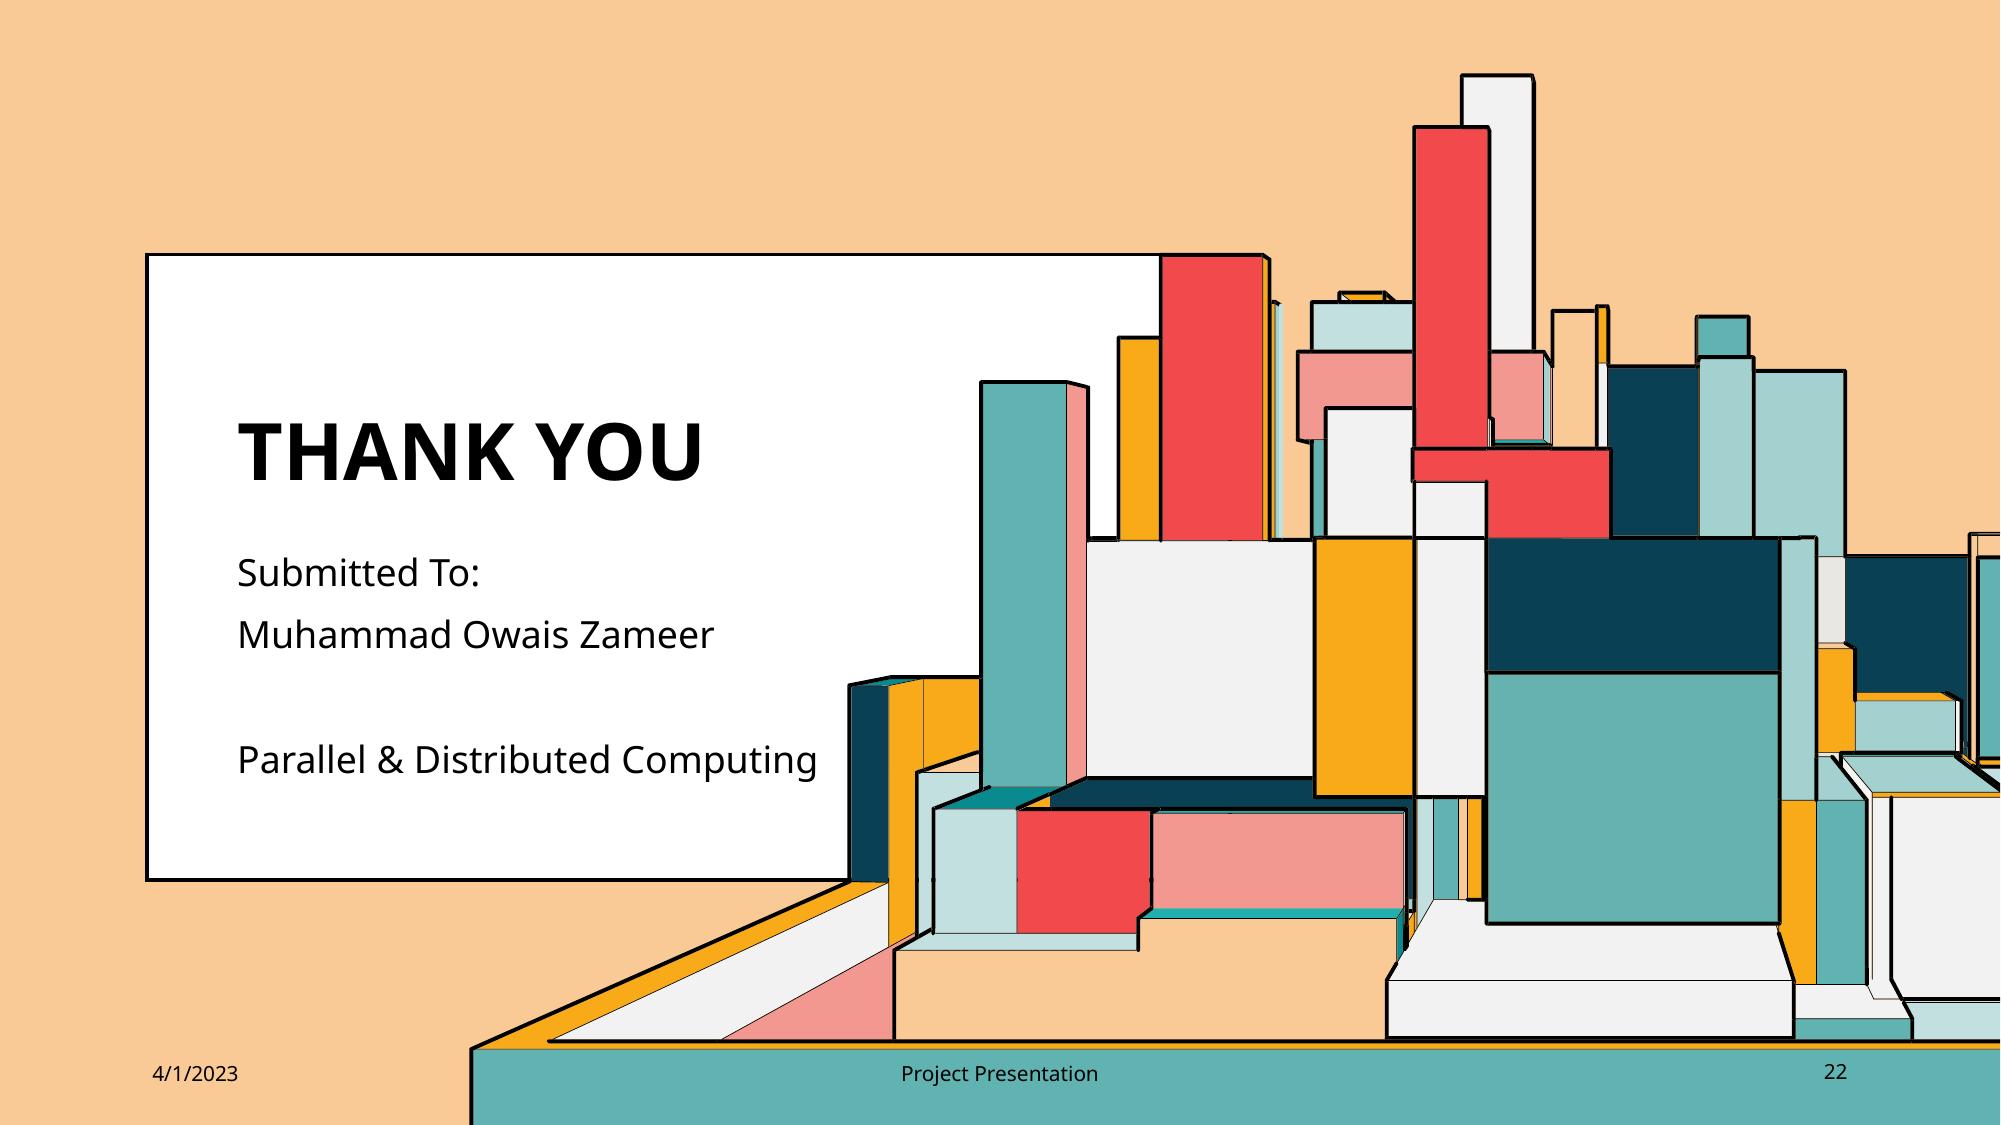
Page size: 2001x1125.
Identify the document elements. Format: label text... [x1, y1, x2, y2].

slide_number 22 [1412, 1042, 1863, 1103]
title THANK YOU [221, 288, 929, 506]
footer Project Presentation [662, 1042, 1338, 1103]
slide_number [137, 1042, 588, 1103]
list Submitted To: Muhammad Owais Zameer Parallel & Distributed Computing [221, 523, 837, 819]
